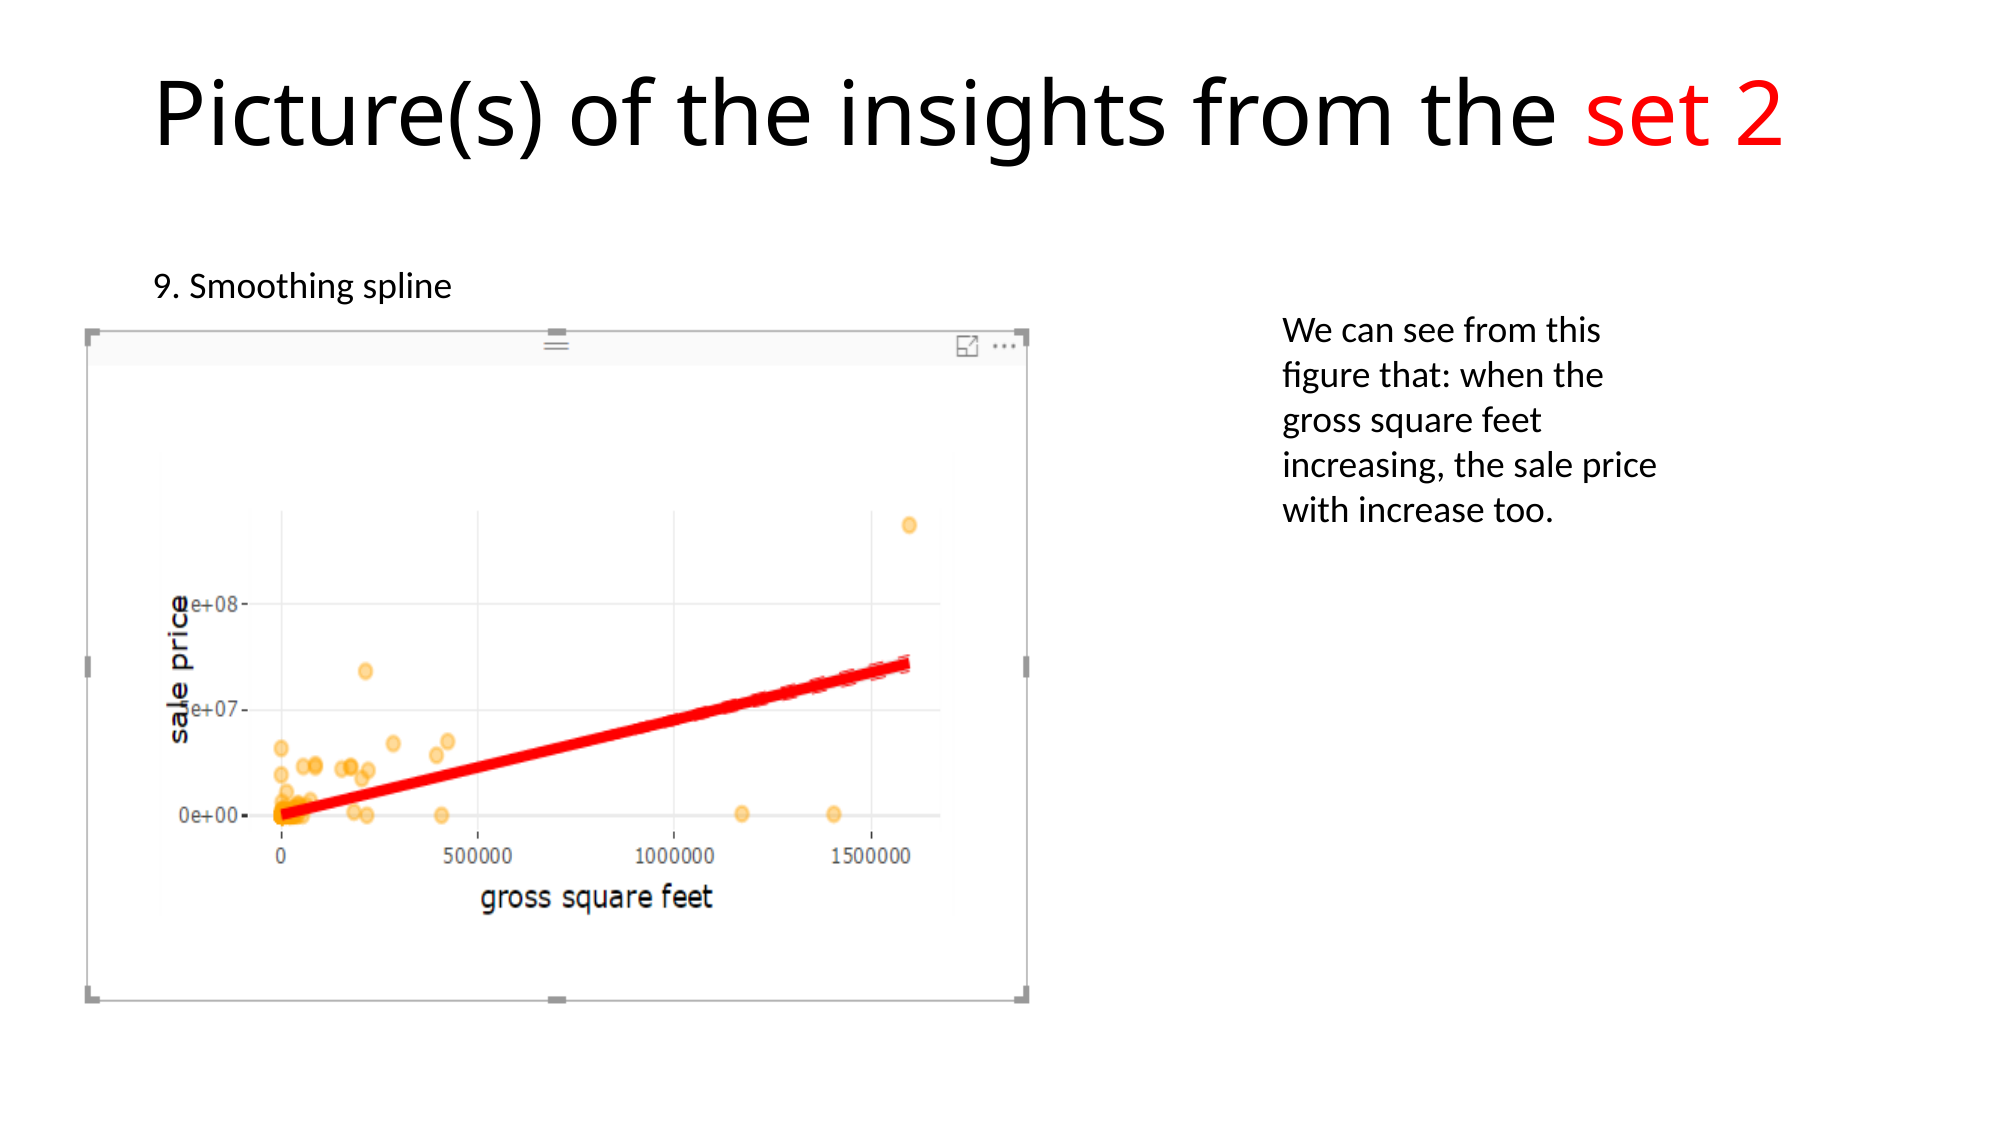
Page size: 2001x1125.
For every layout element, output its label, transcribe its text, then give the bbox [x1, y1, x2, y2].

text_box We can see from this figure that: when the gross square feet increasing, the sale price with increase too. [1267, 298, 1699, 583]
title Picture(s) of the insights from the set 2 [137, 59, 1863, 173]
picture [76, 327, 1034, 1018]
text_box 9. Smoothing spline [137, 254, 524, 314]
